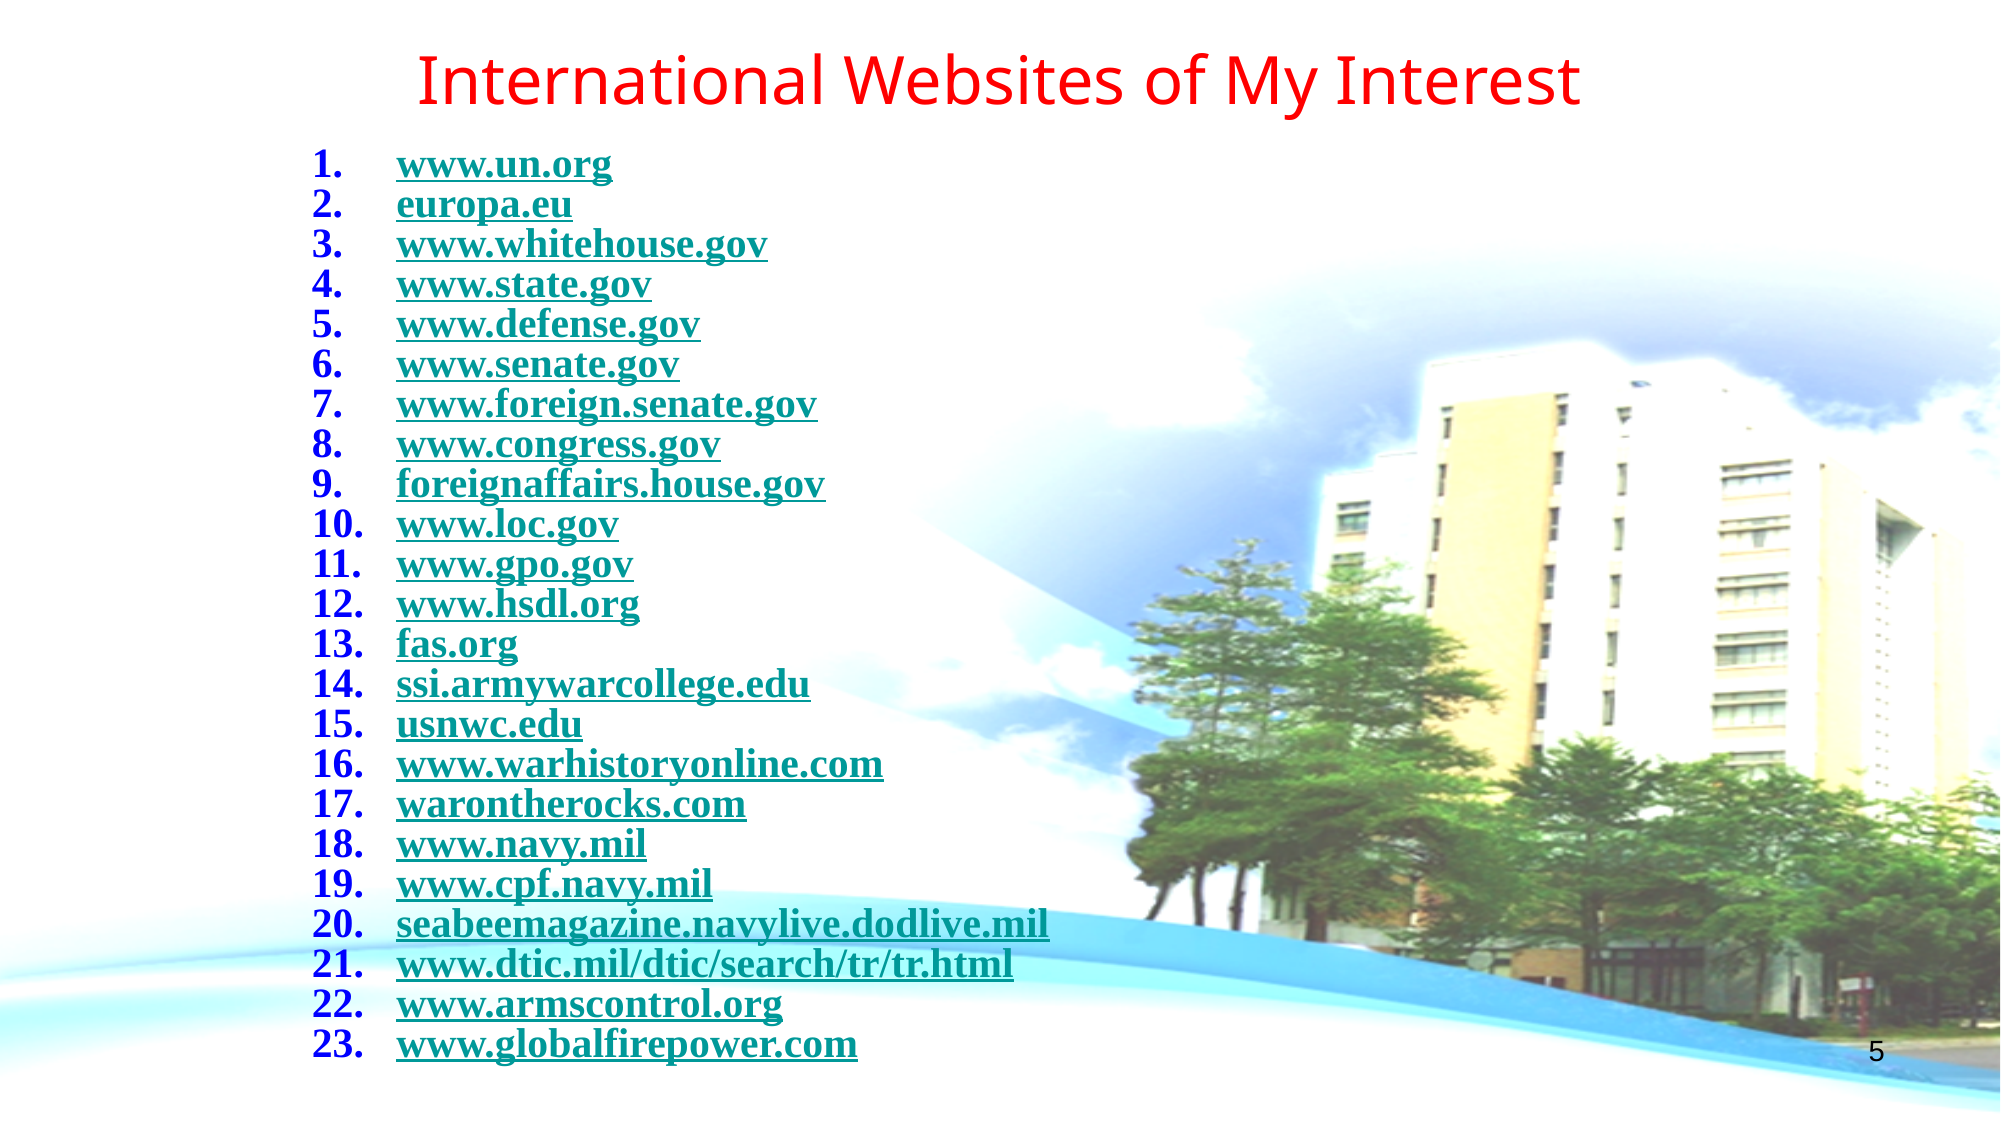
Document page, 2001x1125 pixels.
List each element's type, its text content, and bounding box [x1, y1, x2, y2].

text_box International Websites of My Interest [249, 30, 1750, 126]
text_box www.un.org europa.eu www.whitehouse.gov www.state.gov www.defense.gov www.senate.gov www.foreign.senate.gov www.congress.gov foreignaffairs.house.gov www.loc.gov www.gpo.gov www.hsdl.org fas.org ssi.armywarcollege.edu usnwc.edu www.warhistoryonline.com warontherocks.com www.navy.mil www.cpf.navy.mil seabeemagazine.navylive.dodlive.mil www.dtic.mil/dtic/search/tr/tr.html www.armscontrol.org www.globalfirepower.com [297, 138, 1703, 1073]
picture [0, 0, 2001, 1125]
slide_number 4 [1433, 1024, 1901, 1103]
